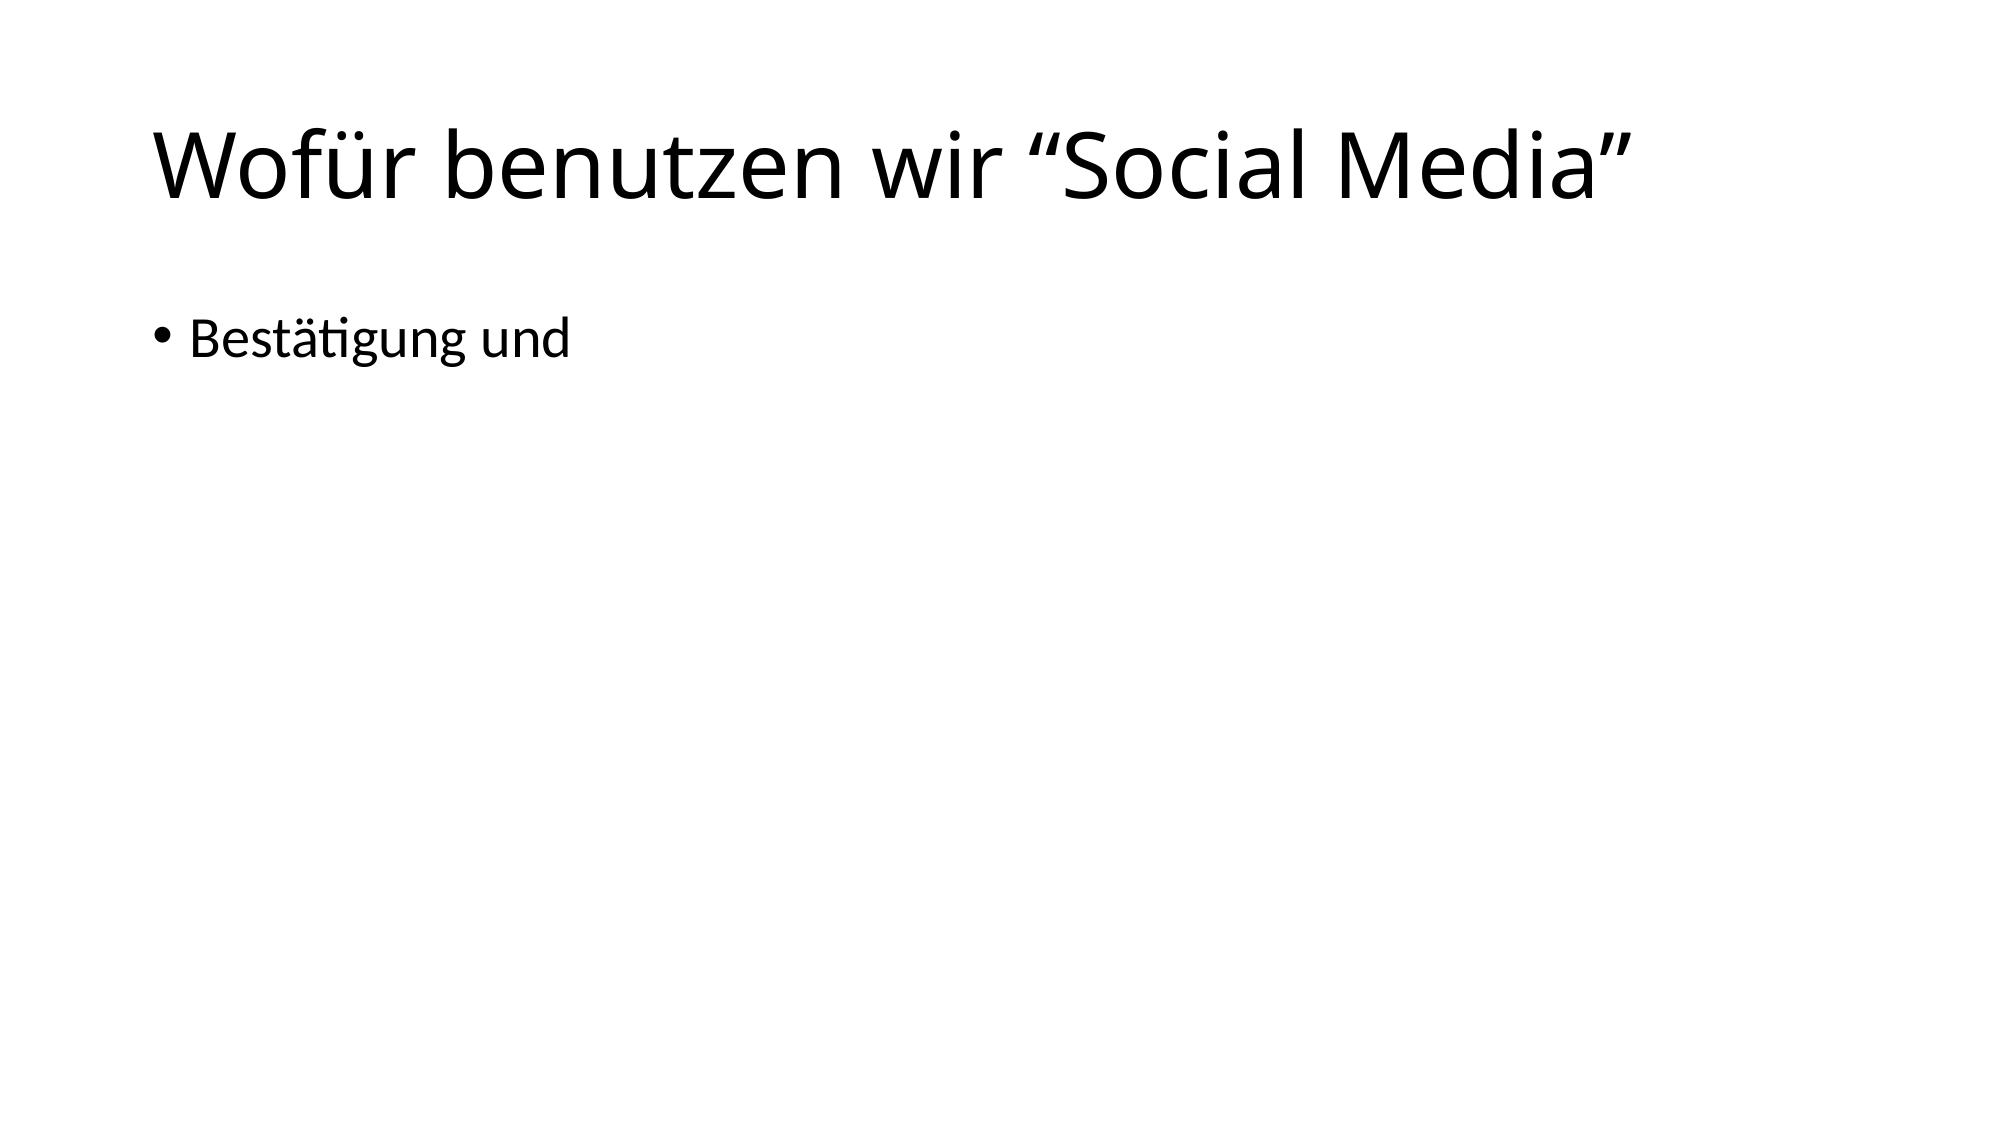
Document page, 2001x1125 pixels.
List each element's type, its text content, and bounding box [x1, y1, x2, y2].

list Bestätigung und [137, 299, 1863, 1014]
title Wofür benutzen wir “Social Media” [137, 59, 1863, 278]
